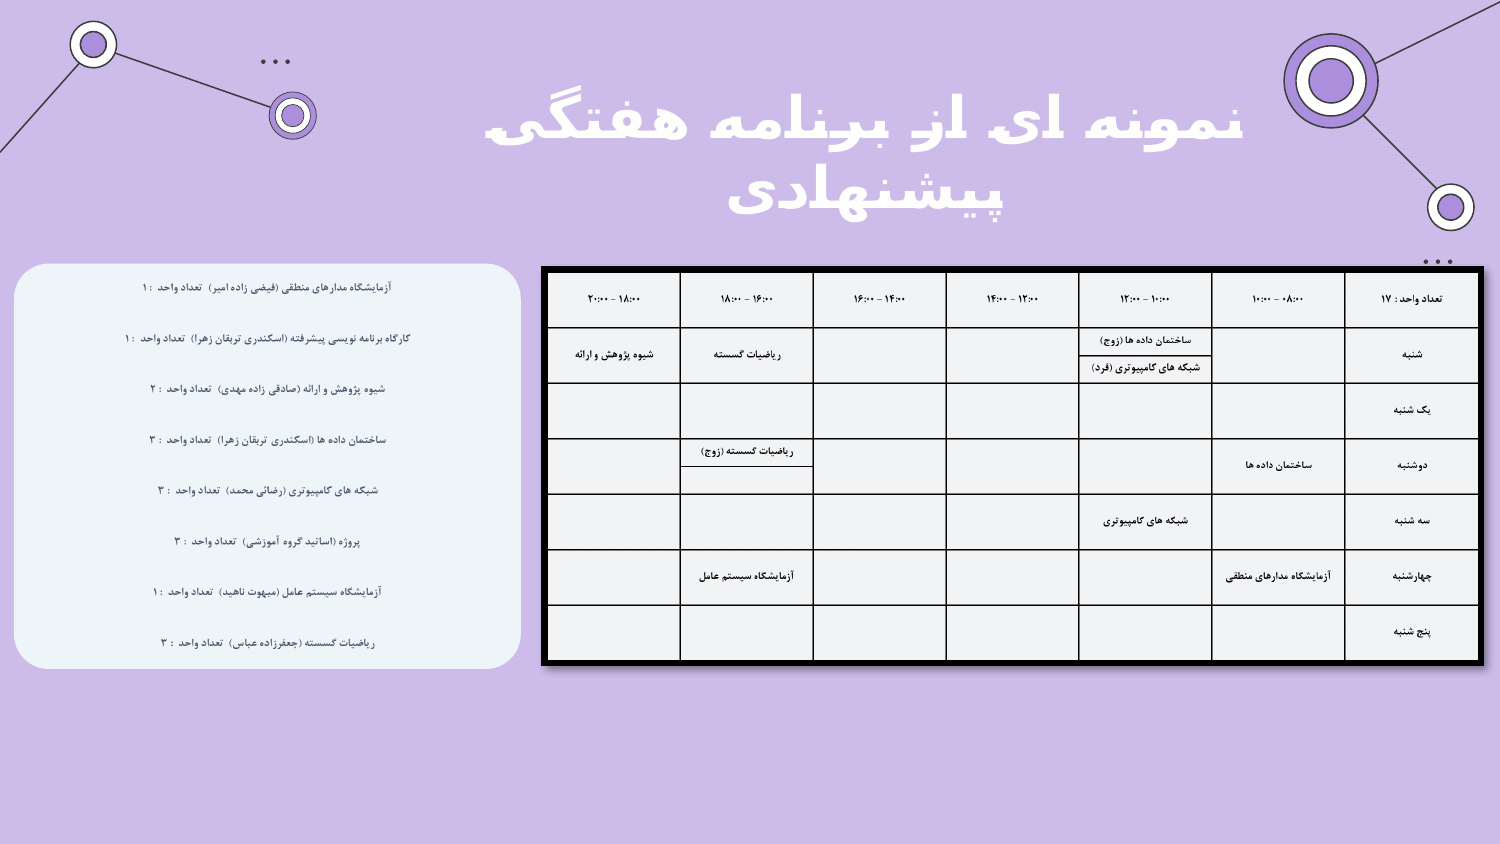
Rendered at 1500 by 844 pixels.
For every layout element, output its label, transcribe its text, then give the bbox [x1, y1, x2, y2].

picture [13, 263, 522, 670]
title نمونه ای از برنامه هفتگی پیشنهادی [404, 64, 1327, 163]
picture [547, 272, 1478, 661]
